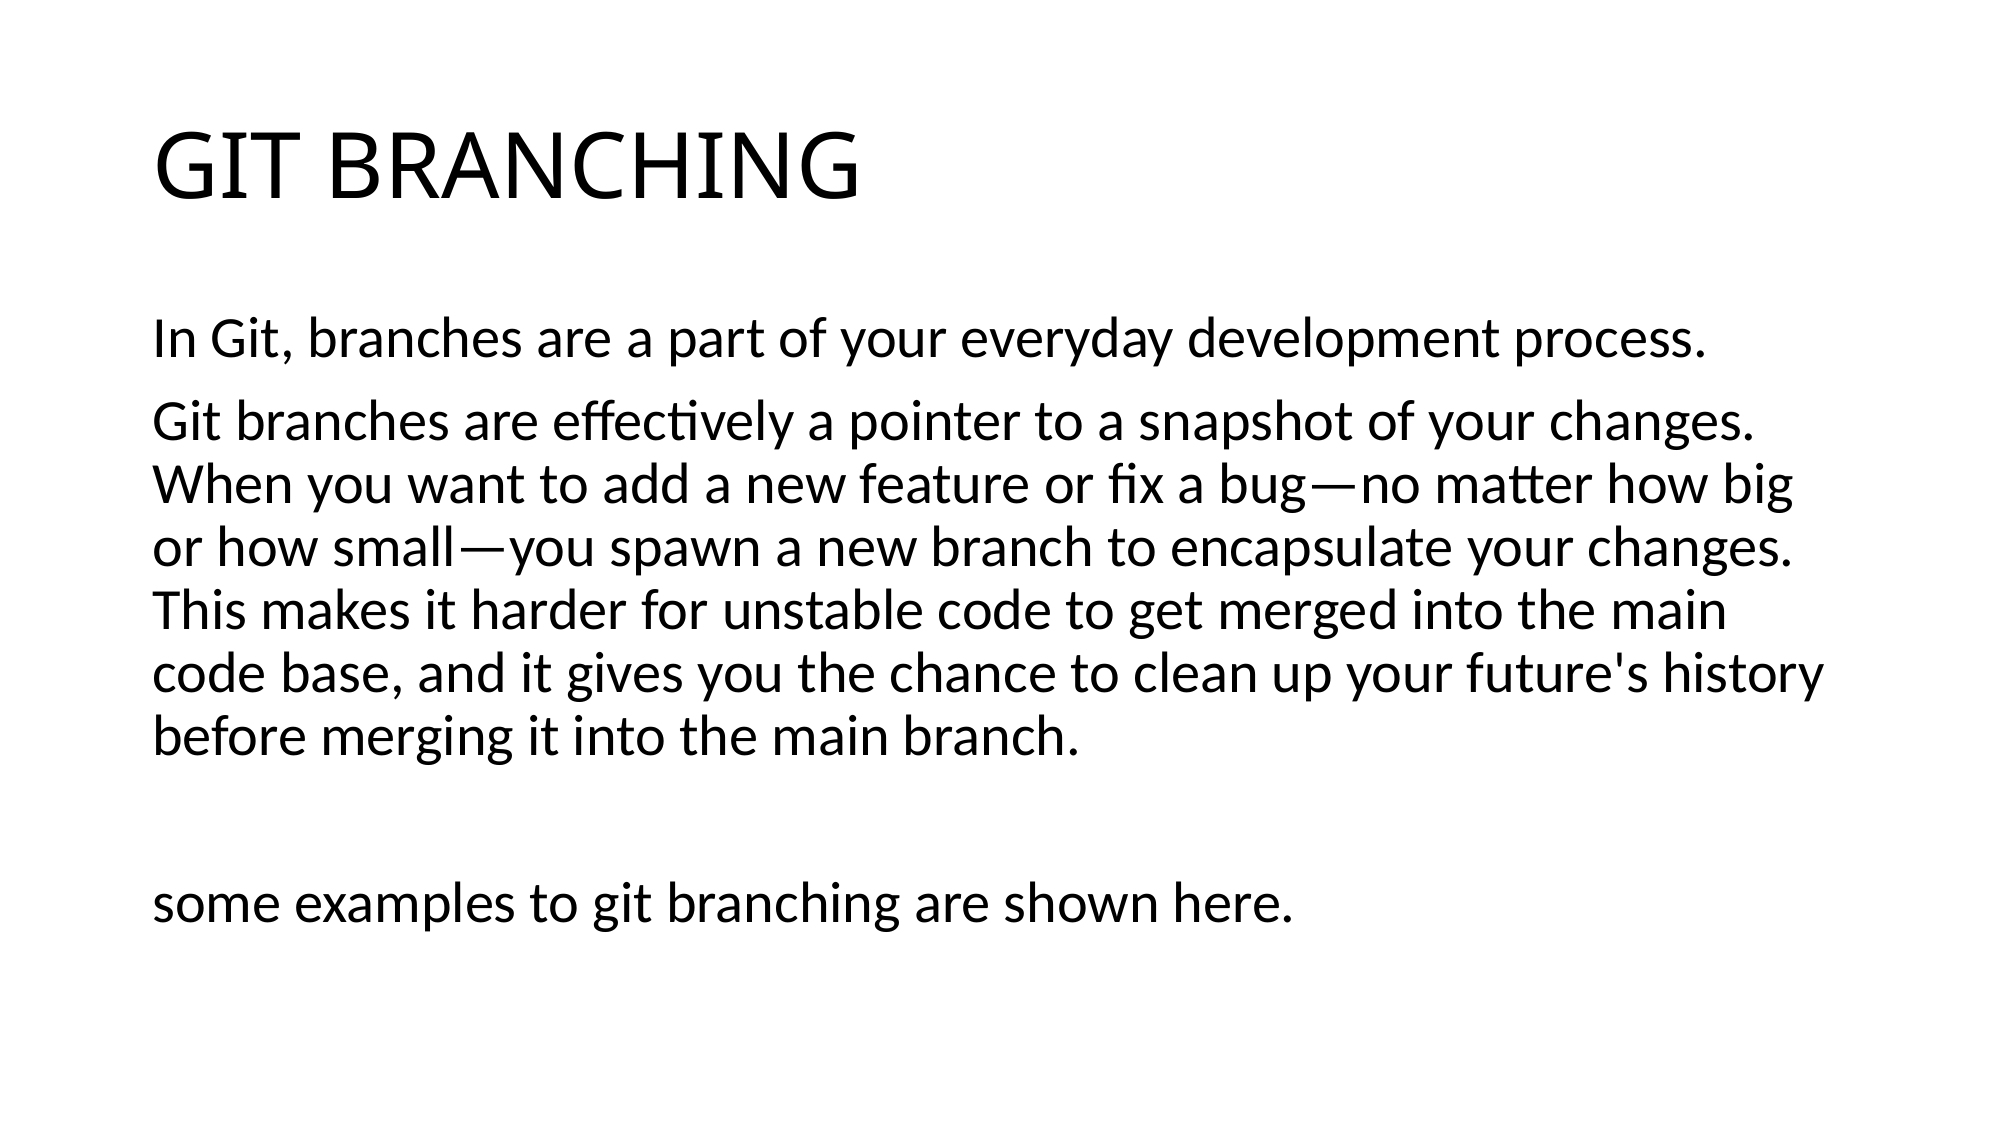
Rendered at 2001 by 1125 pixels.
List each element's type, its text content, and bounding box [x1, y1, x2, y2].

title GIT BRANCHING [137, 59, 1863, 278]
list In Git, branches are a part of your everyday development process. Git branches are effectively a pointer to a snapshot of your changes. When you want to add a new feature or fix a bug—no matter how big or how small—you spawn a new branch to encapsulate your changes. This makes it harder for unstable code to get merged into the main code base, and it gives you the chance to clean up your future's history before merging it into the main branch. some examples to git branching are shown here. [137, 299, 1863, 1014]
